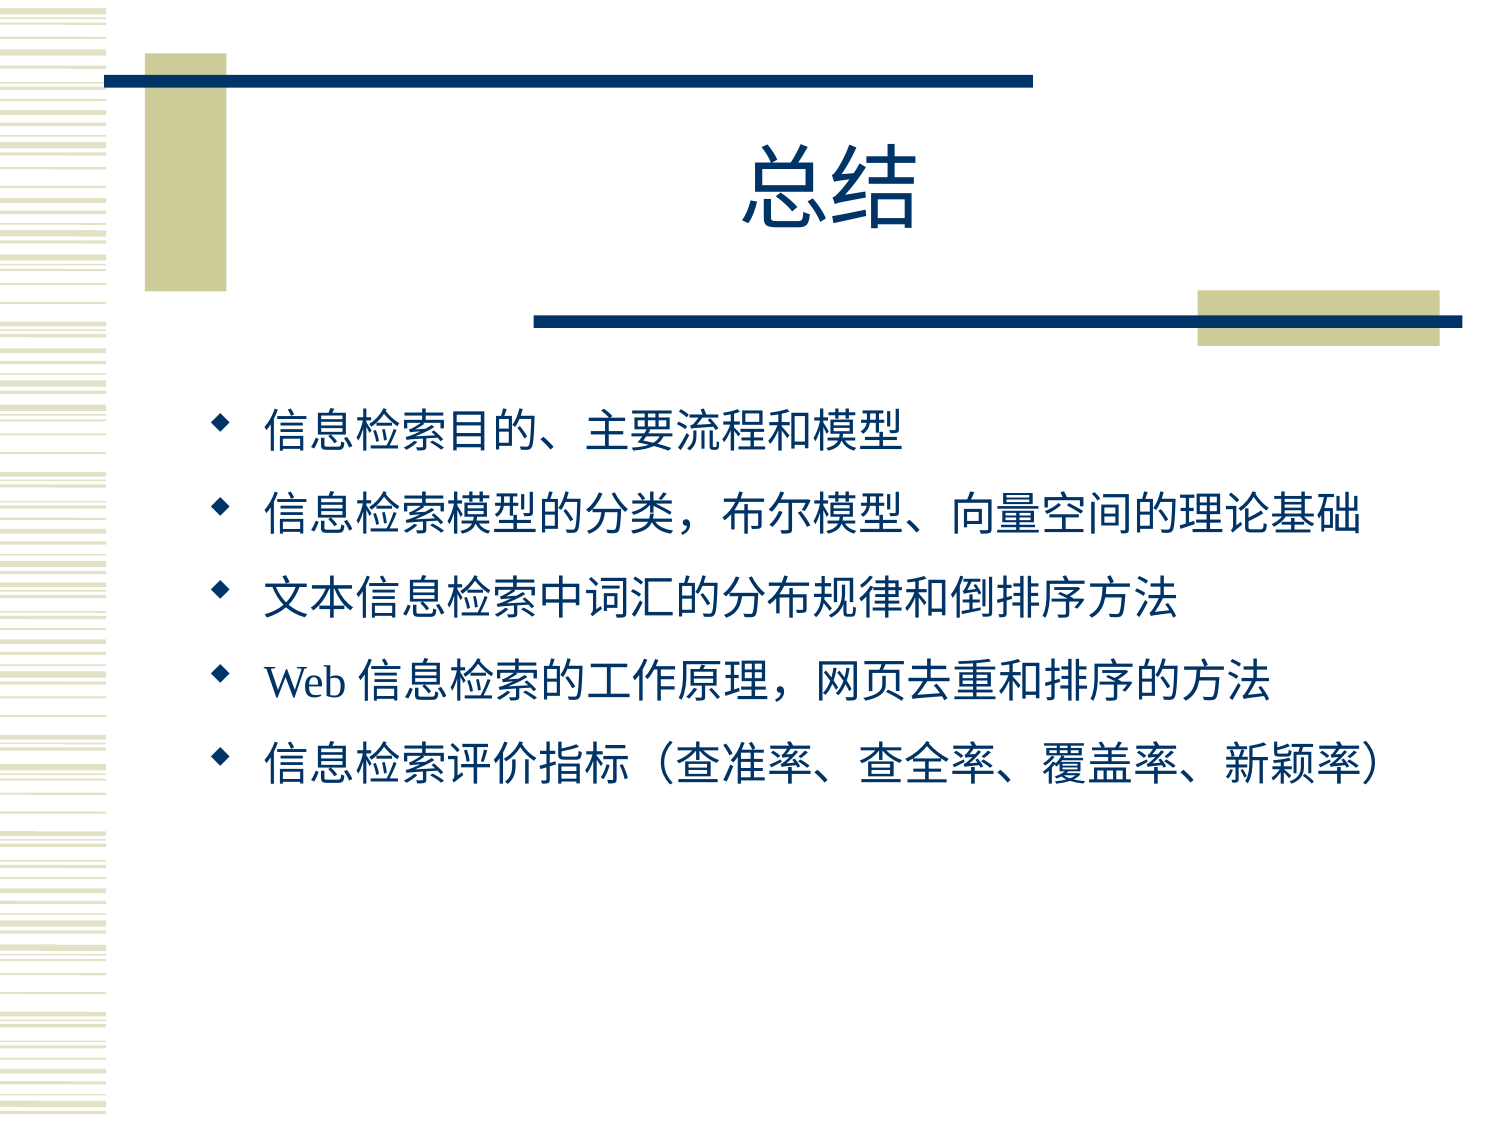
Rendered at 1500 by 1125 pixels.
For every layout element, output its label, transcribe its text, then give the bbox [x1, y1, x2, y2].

text_box 信息检索目的、主要流程和模型 信息检索模型的分类，布尔模型、向量空间的理论基础 文本信息检索中词汇的分布规律和倒排序方法 Web信息检索的工作原理，网页去重和排序的方法 信息检索评价指标（查准率、查全率、覆盖率、新颖率） [192, 390, 1468, 816]
title 总结 [224, 99, 1436, 288]
